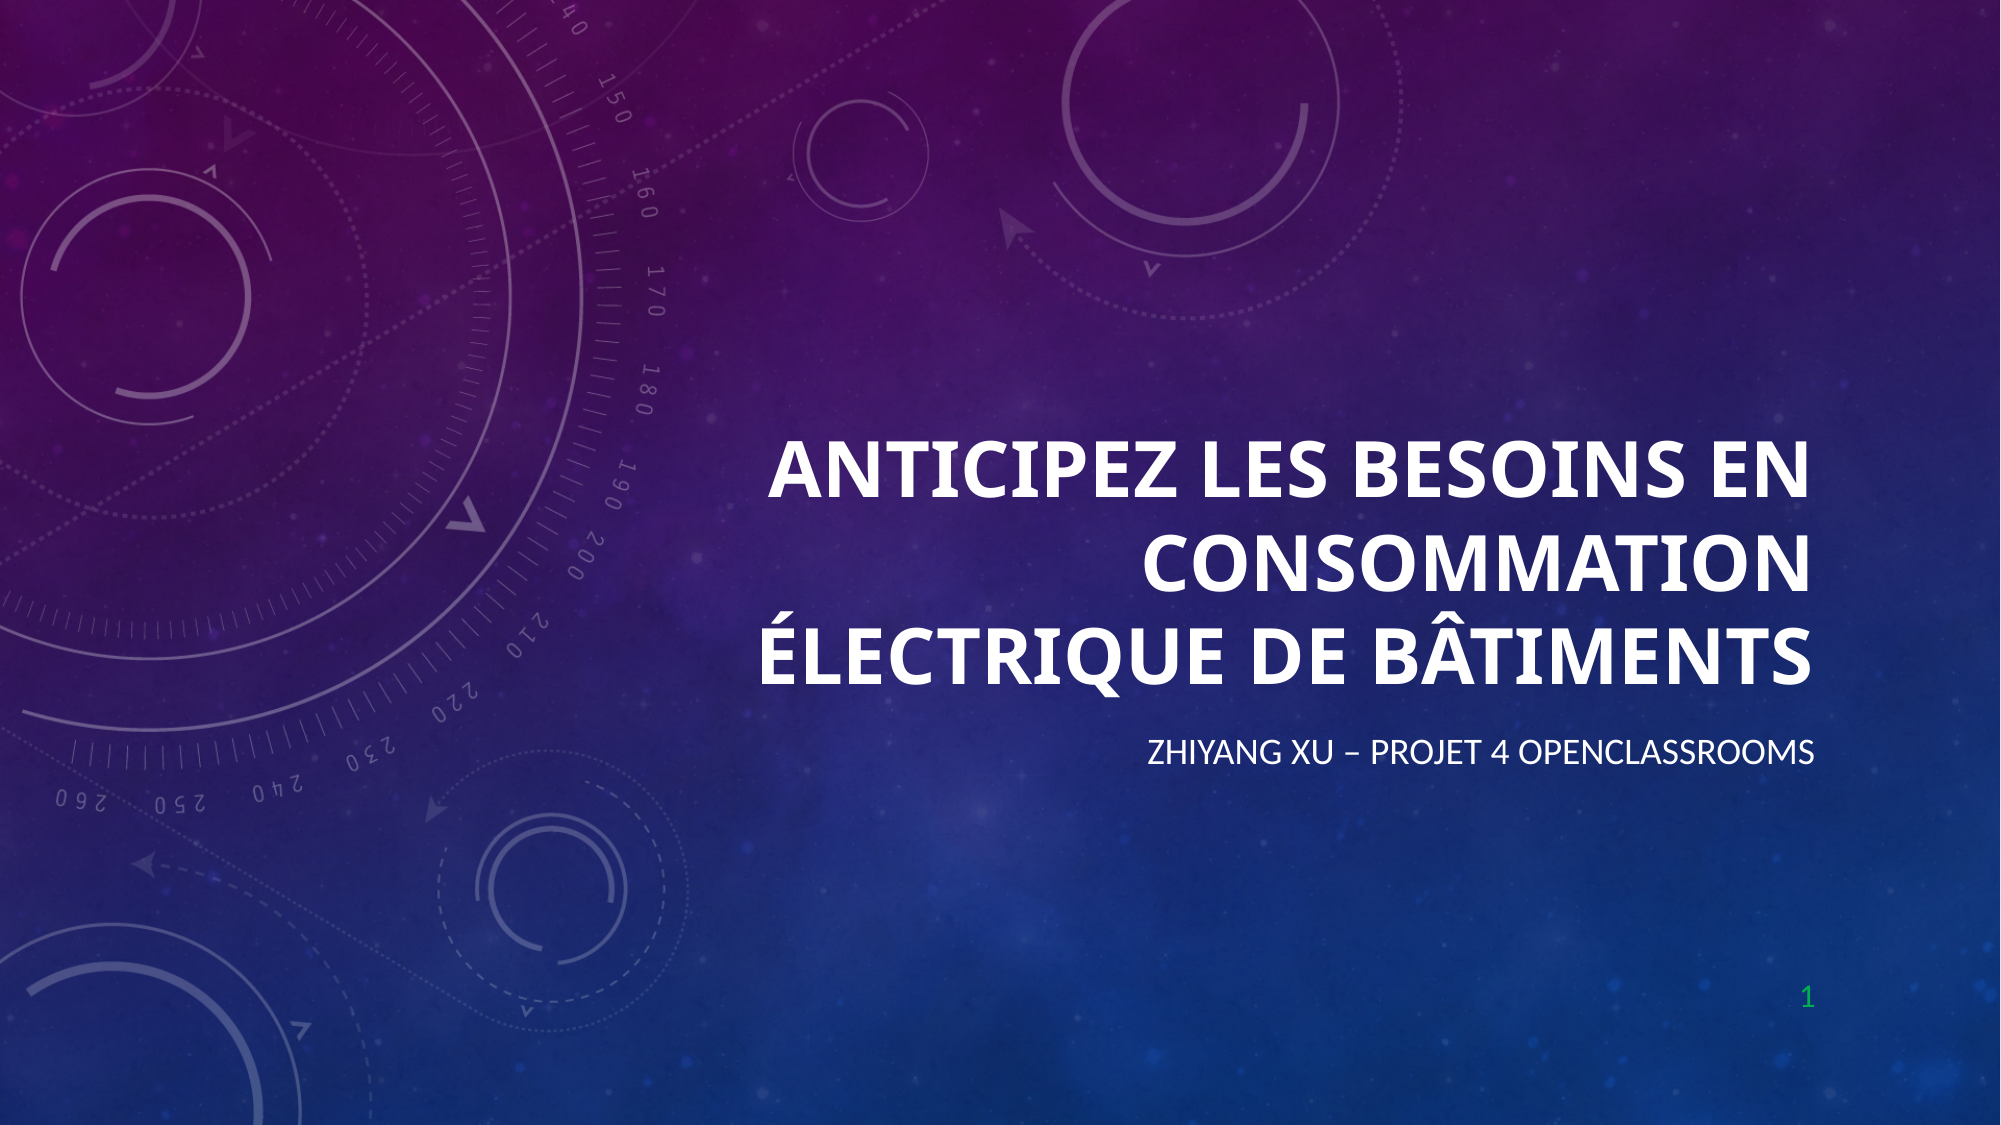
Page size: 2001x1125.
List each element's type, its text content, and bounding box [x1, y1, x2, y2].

slide_number 1 [1740, 963, 1831, 1025]
picture [0, 0, 2001, 1125]
subtitle Zhiyang XU – Projet 4 OpenCLassrooms [650, 719, 1831, 950]
title Anticipez les besoins en consommation électrique de bâtiments [650, 310, 1831, 708]
